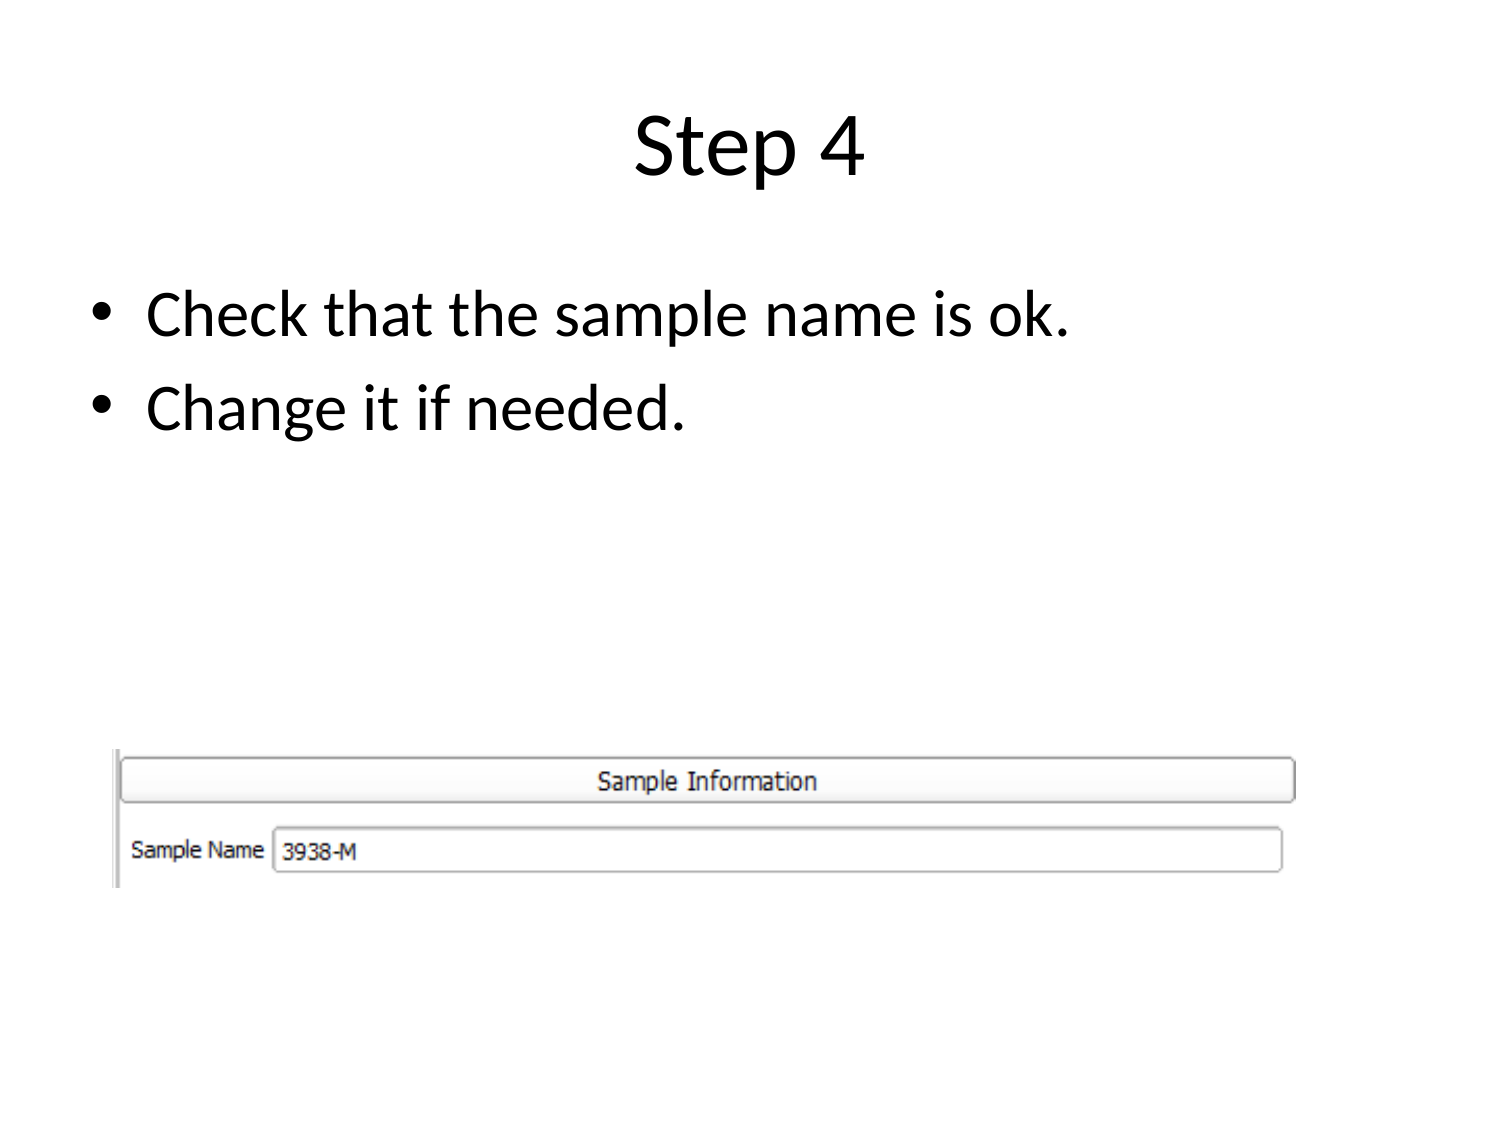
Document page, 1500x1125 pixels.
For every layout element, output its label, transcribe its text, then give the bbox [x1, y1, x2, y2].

list Check that the sample name is ok. Change it if needed. [75, 262, 1425, 588]
picture [112, 749, 1296, 888]
title Step 4 [75, 45, 1425, 233]
